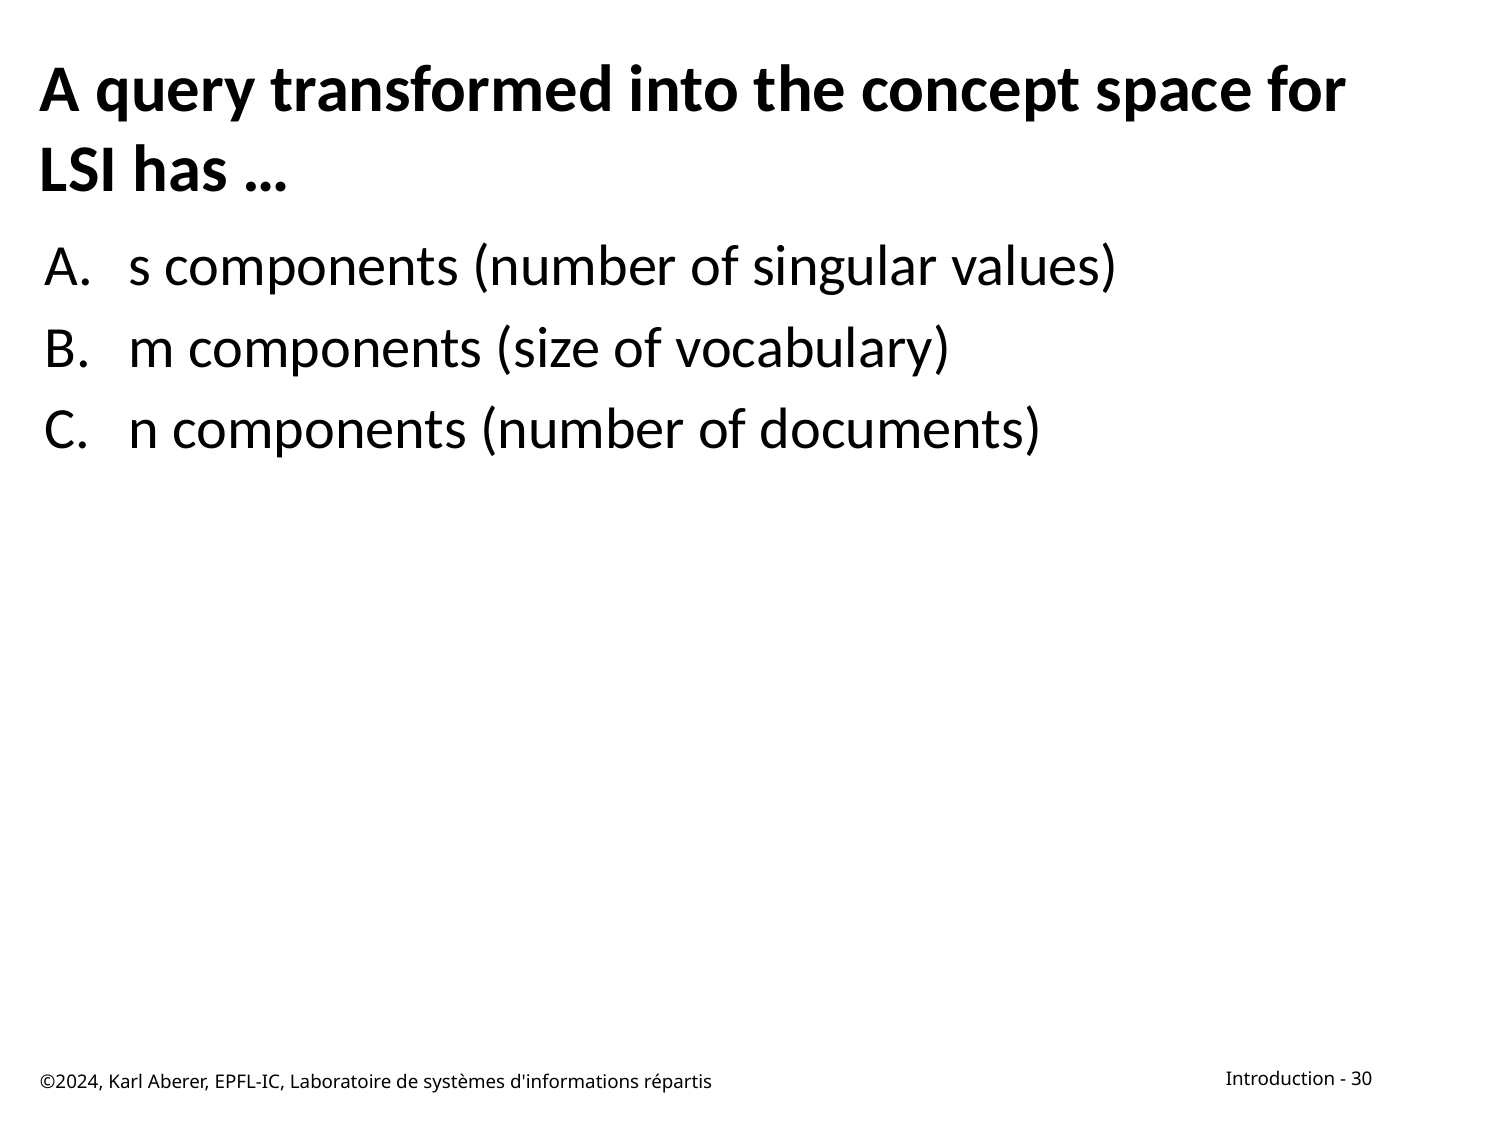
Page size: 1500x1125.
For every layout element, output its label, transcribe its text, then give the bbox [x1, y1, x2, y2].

list s components (number of singular values) m components (size of vocabulary) n components (number of documents) [29, 219, 1393, 1046]
title A query transformed into the concept space for LSI has … [24, 49, 1388, 201]
footer ©2024, Karl Aberer, EPFL-IC, Laboratoire de systèmes d'informations répartis [24, 1062, 988, 1101]
